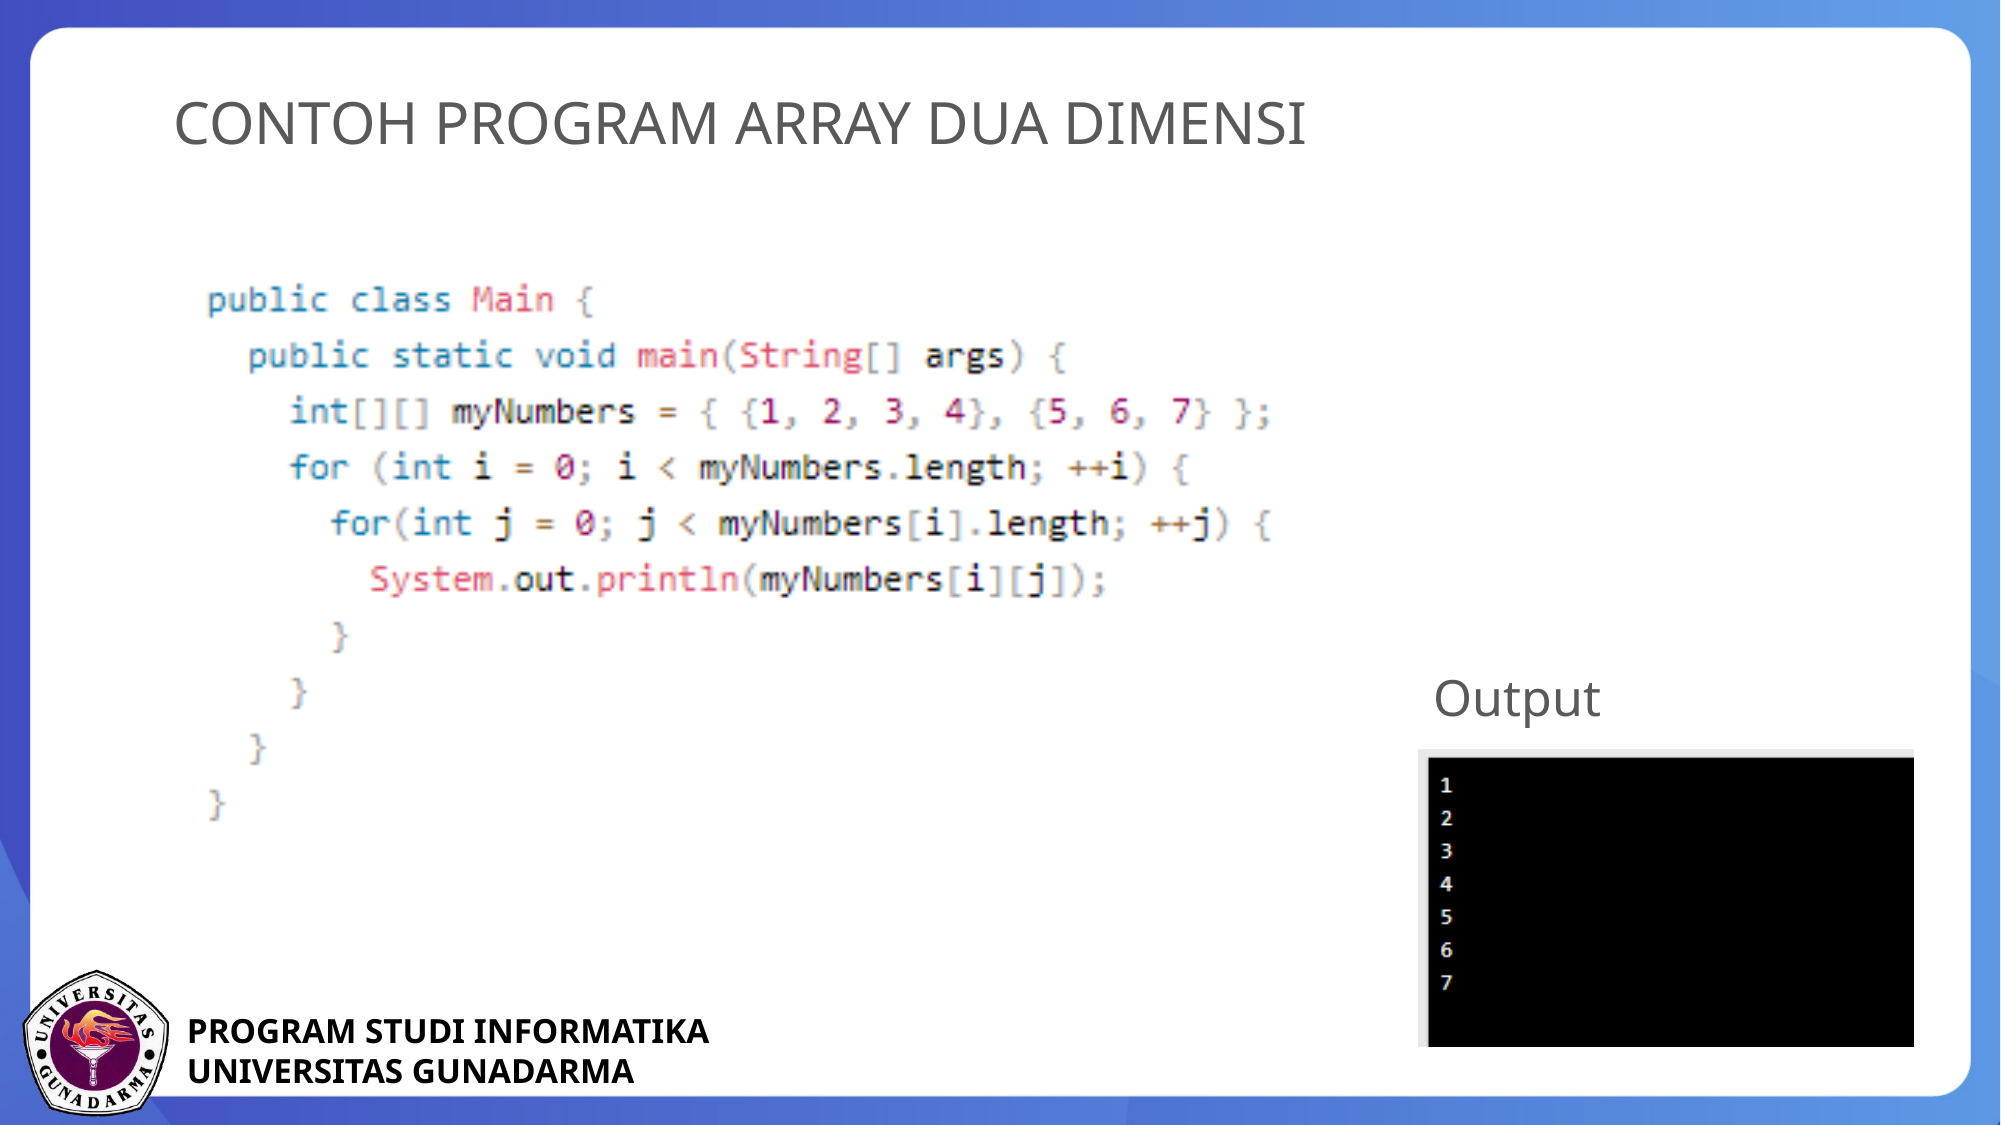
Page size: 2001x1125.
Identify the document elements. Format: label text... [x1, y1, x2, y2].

picture [0, 0, 2001, 1125]
text_box CONTOH PROGRAM ARRAY DUA DIMENSI [158, 78, 1792, 164]
text_box Output [1418, 658, 1690, 734]
